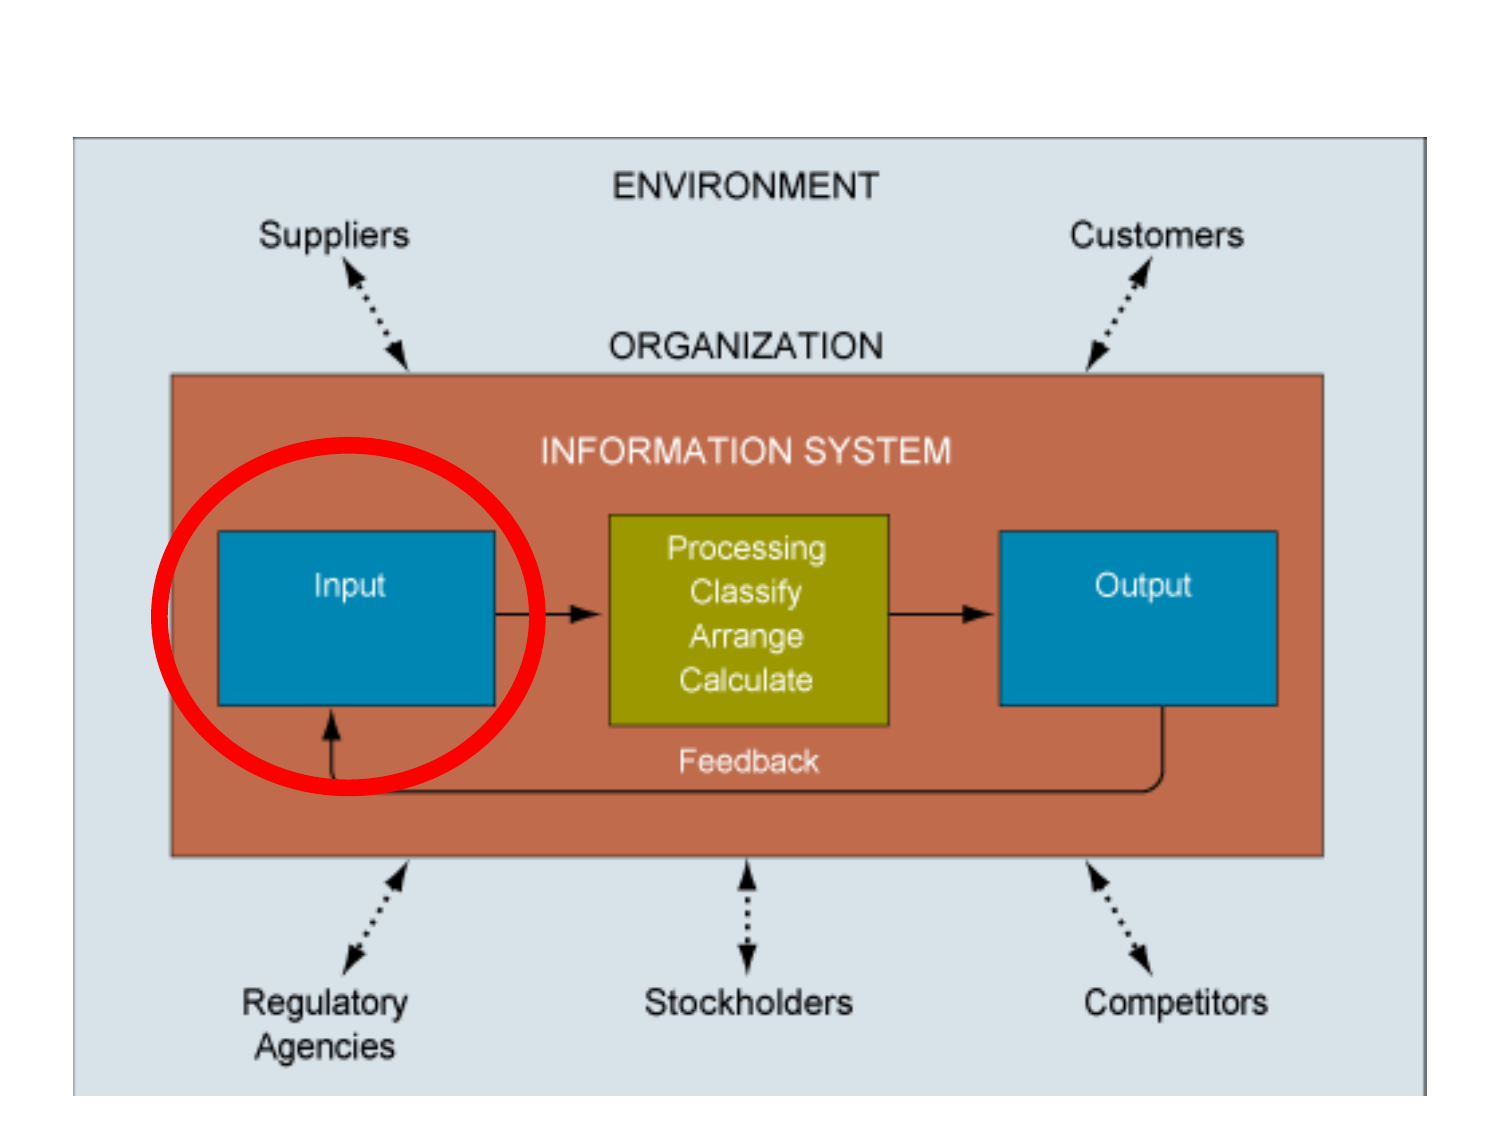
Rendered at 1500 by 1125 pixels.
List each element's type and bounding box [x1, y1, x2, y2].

picture [73, 136, 1427, 1096]
